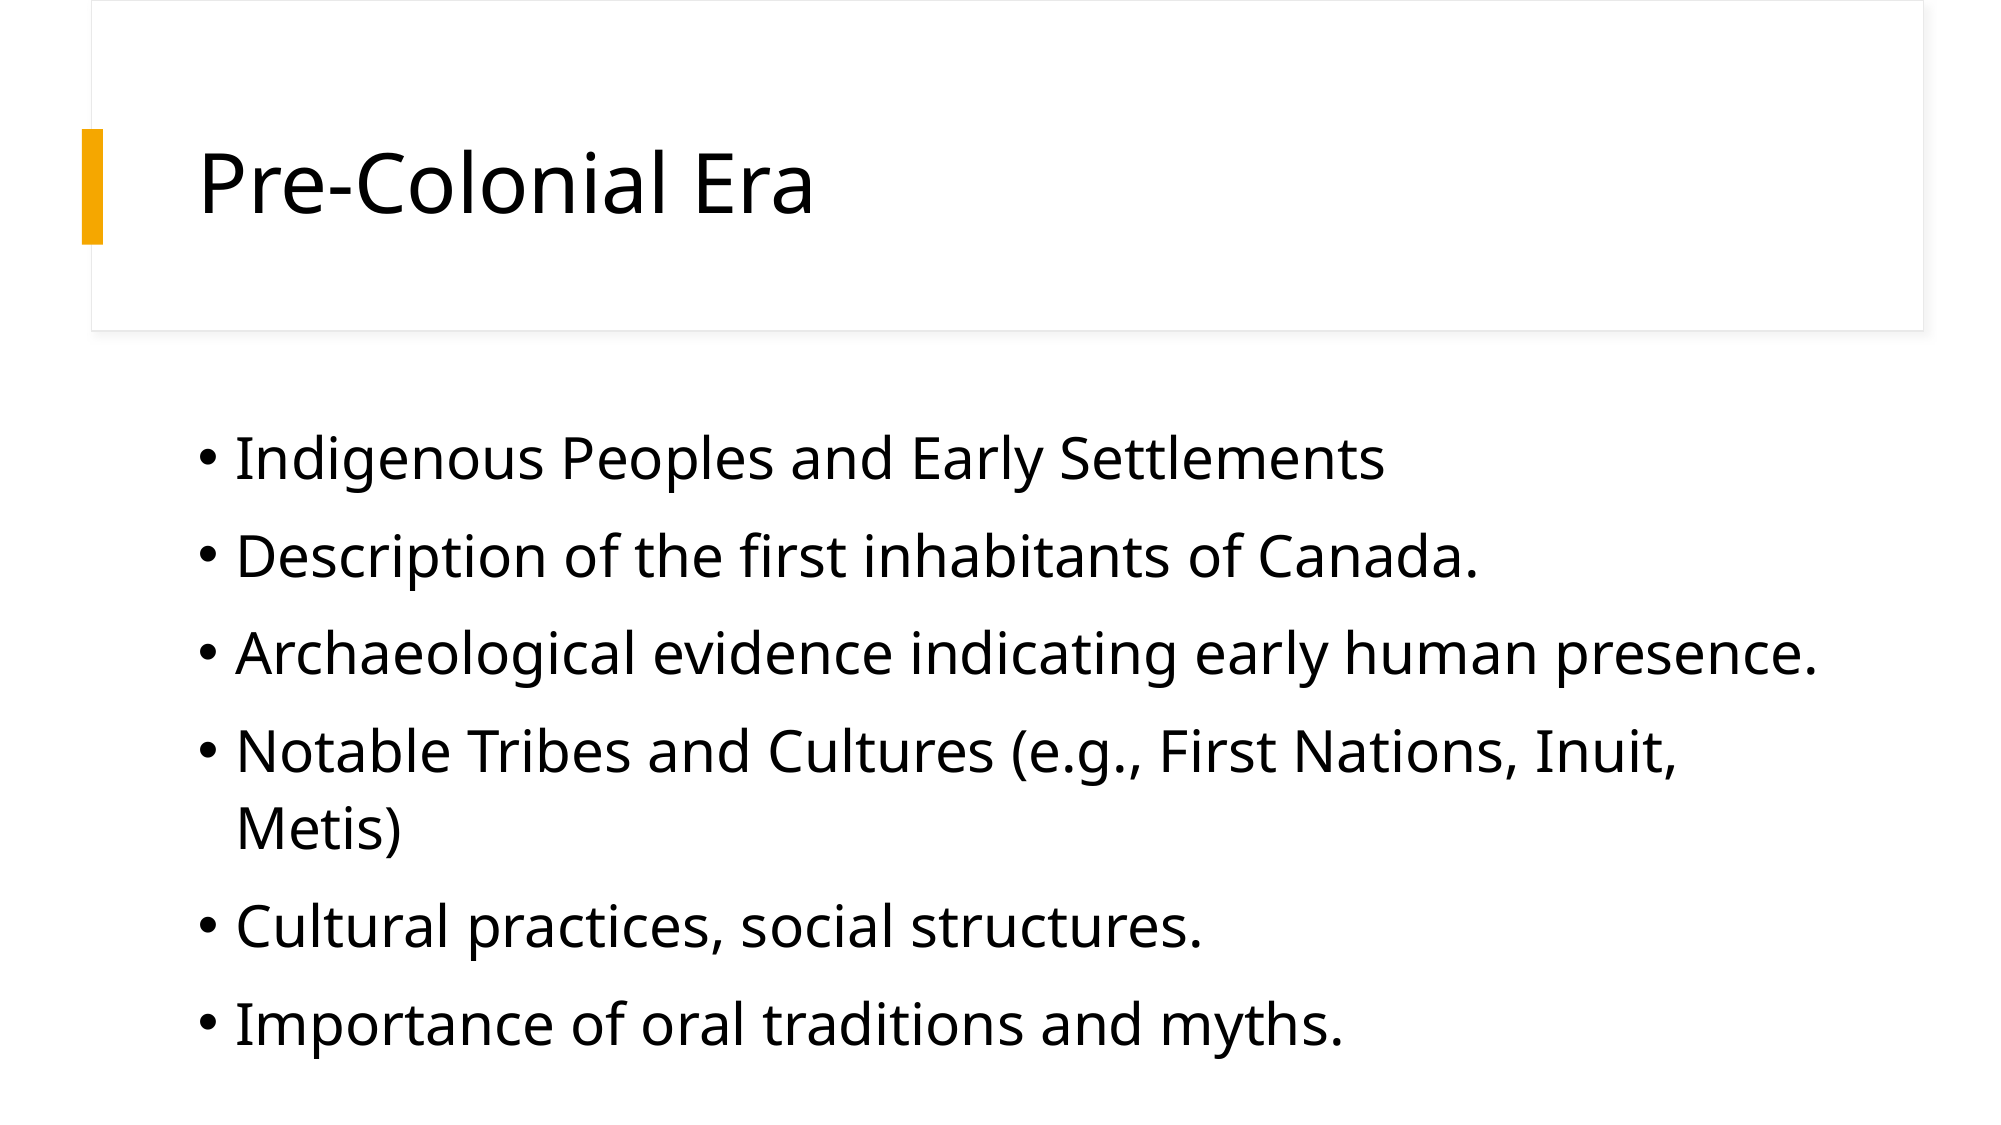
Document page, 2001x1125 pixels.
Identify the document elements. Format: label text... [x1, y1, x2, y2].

title Pre-Colonial Era [183, 90, 1851, 284]
list Indigenous Peoples and Early Settlements Description of the first inhabitants of Canada. Archaeological evidence indicating early human presence. Notable Tribes and Cultures (e.g., First Nations, Inuit, Metis) Cultural practices, social structures. Importance of oral traditions and myths. [183, 406, 1851, 1013]
